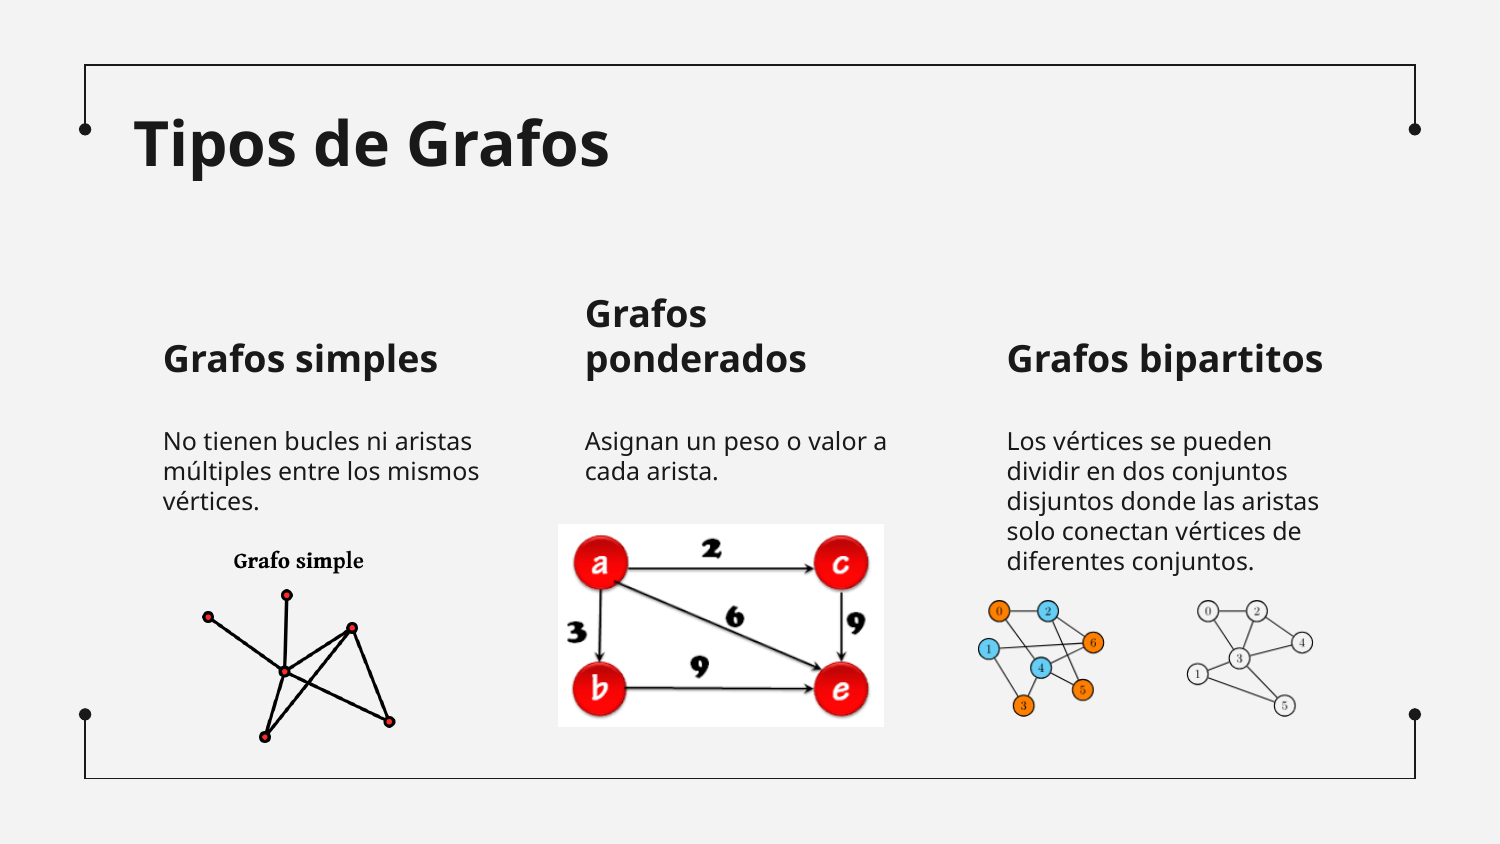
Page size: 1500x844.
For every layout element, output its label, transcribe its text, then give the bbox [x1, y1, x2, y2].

subtitle Grafos bipartitos [991, 263, 1353, 396]
subtitle Asignan un peso o valor a cada arista. [569, 410, 931, 685]
subtitle Grafos simples [147, 263, 509, 396]
subtitle Los vértices se pueden dividir en dos conjuntos disjuntos donde las aristas solo conectan vértices de diferentes conjuntos. [991, 410, 1353, 685]
picture [183, 535, 413, 765]
picture [558, 524, 885, 727]
picture [977, 598, 1315, 718]
title Tipos de Grafos [118, 88, 1383, 183]
subtitle Grafos ponderados [569, 263, 931, 396]
subtitle No tienen bucles ni aristas múltiples entre los mismos vértices. [147, 410, 509, 685]
